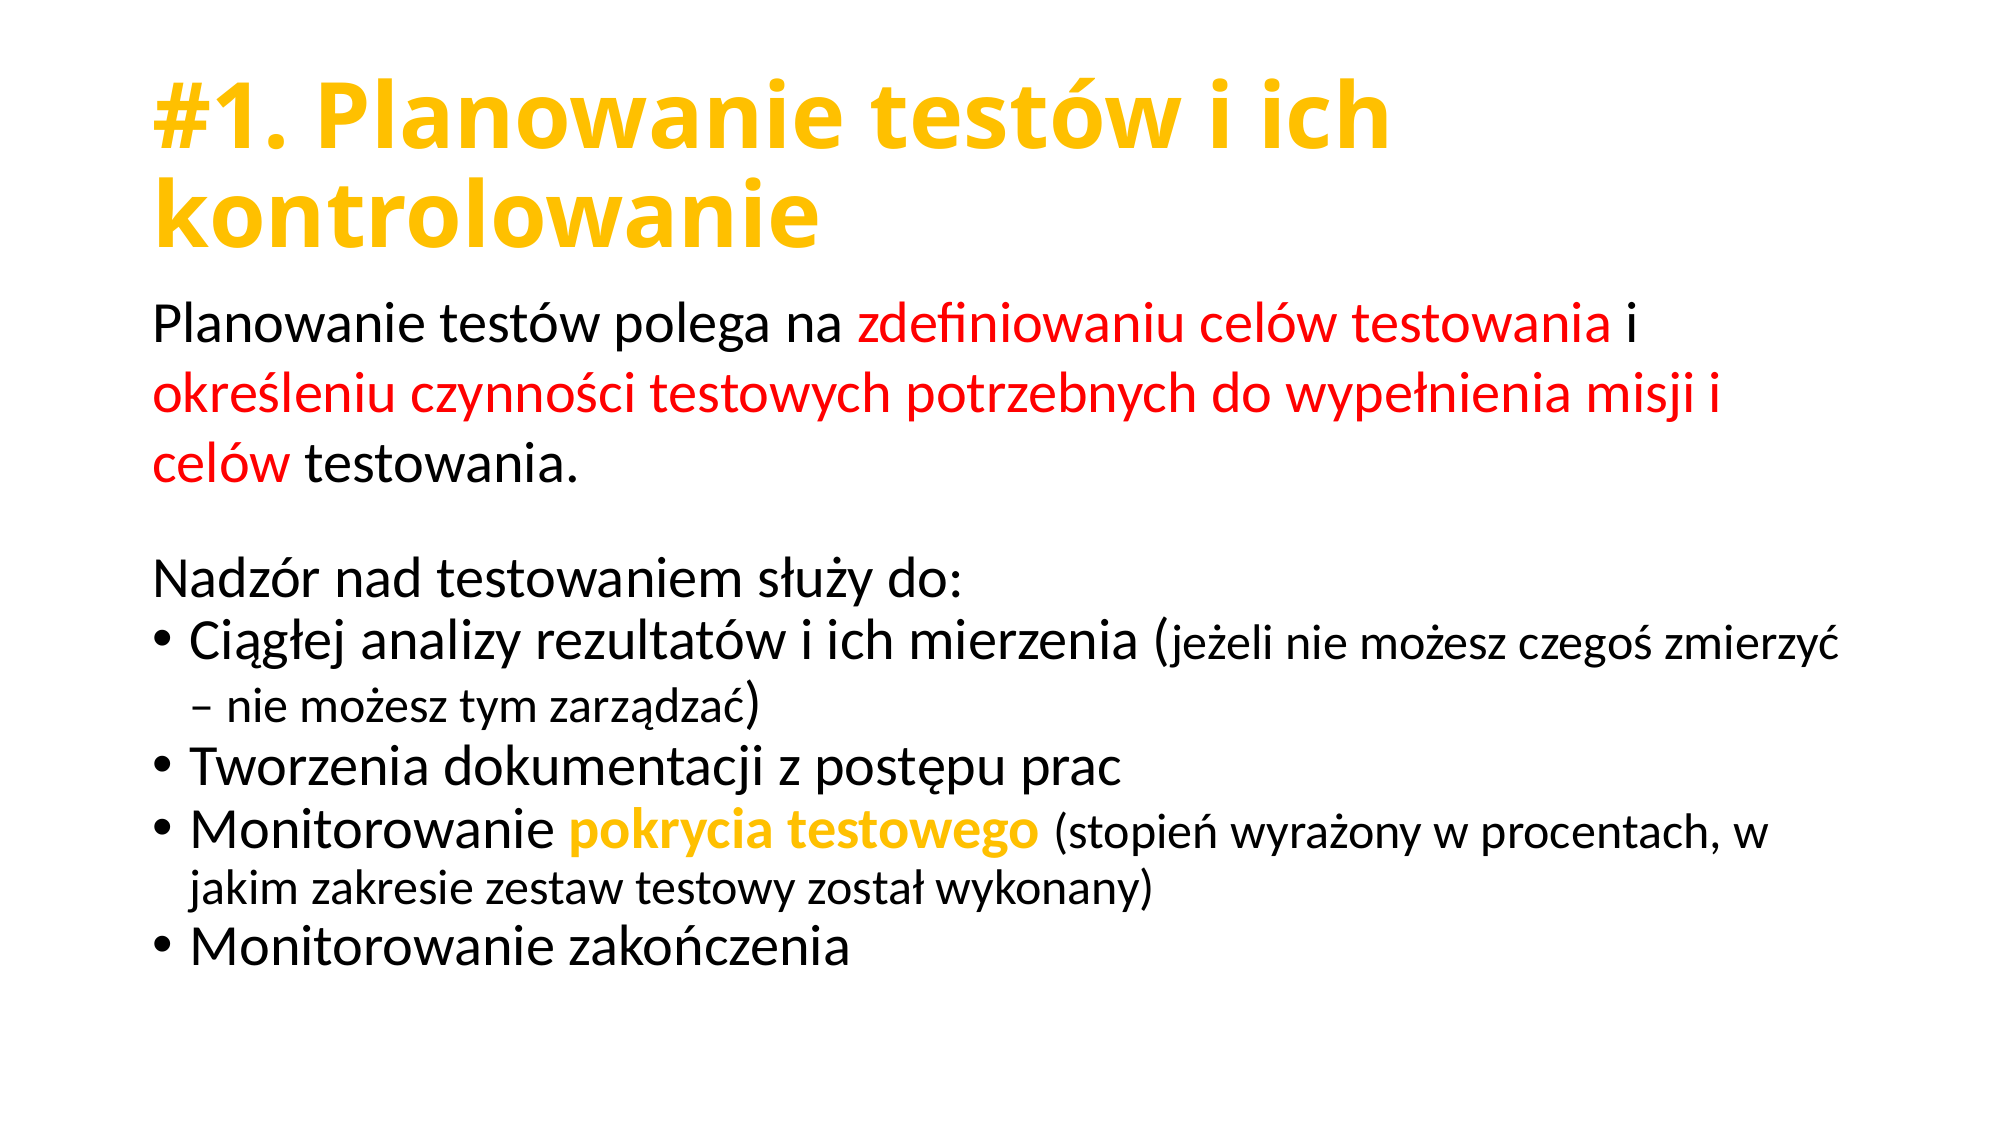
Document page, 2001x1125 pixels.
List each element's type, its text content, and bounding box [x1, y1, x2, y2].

text_box Planowanie testów polega na zdefiniowaniu celów testowania i określeniu czynności testowych potrzebnych do wypełnienia misji i celów testowania. Nadzór nad testowaniem służy do: Ciągłej analizy rezultatów i ich mierzenia (jeżeli nie możesz czegoś zmierzyć – nie możesz tym zarządzać) Tworzenia dokumentacji z postępu prac Monitorowanie pokrycia testowego (stopień wyrażony w procentach, w jakim zakresie zestaw testowy został wykonany) Monitorowanie zakończenia [137, 277, 1863, 1058]
text_box #1. Planowanie testów i ich kontrolowanie [137, 59, 1863, 277]
